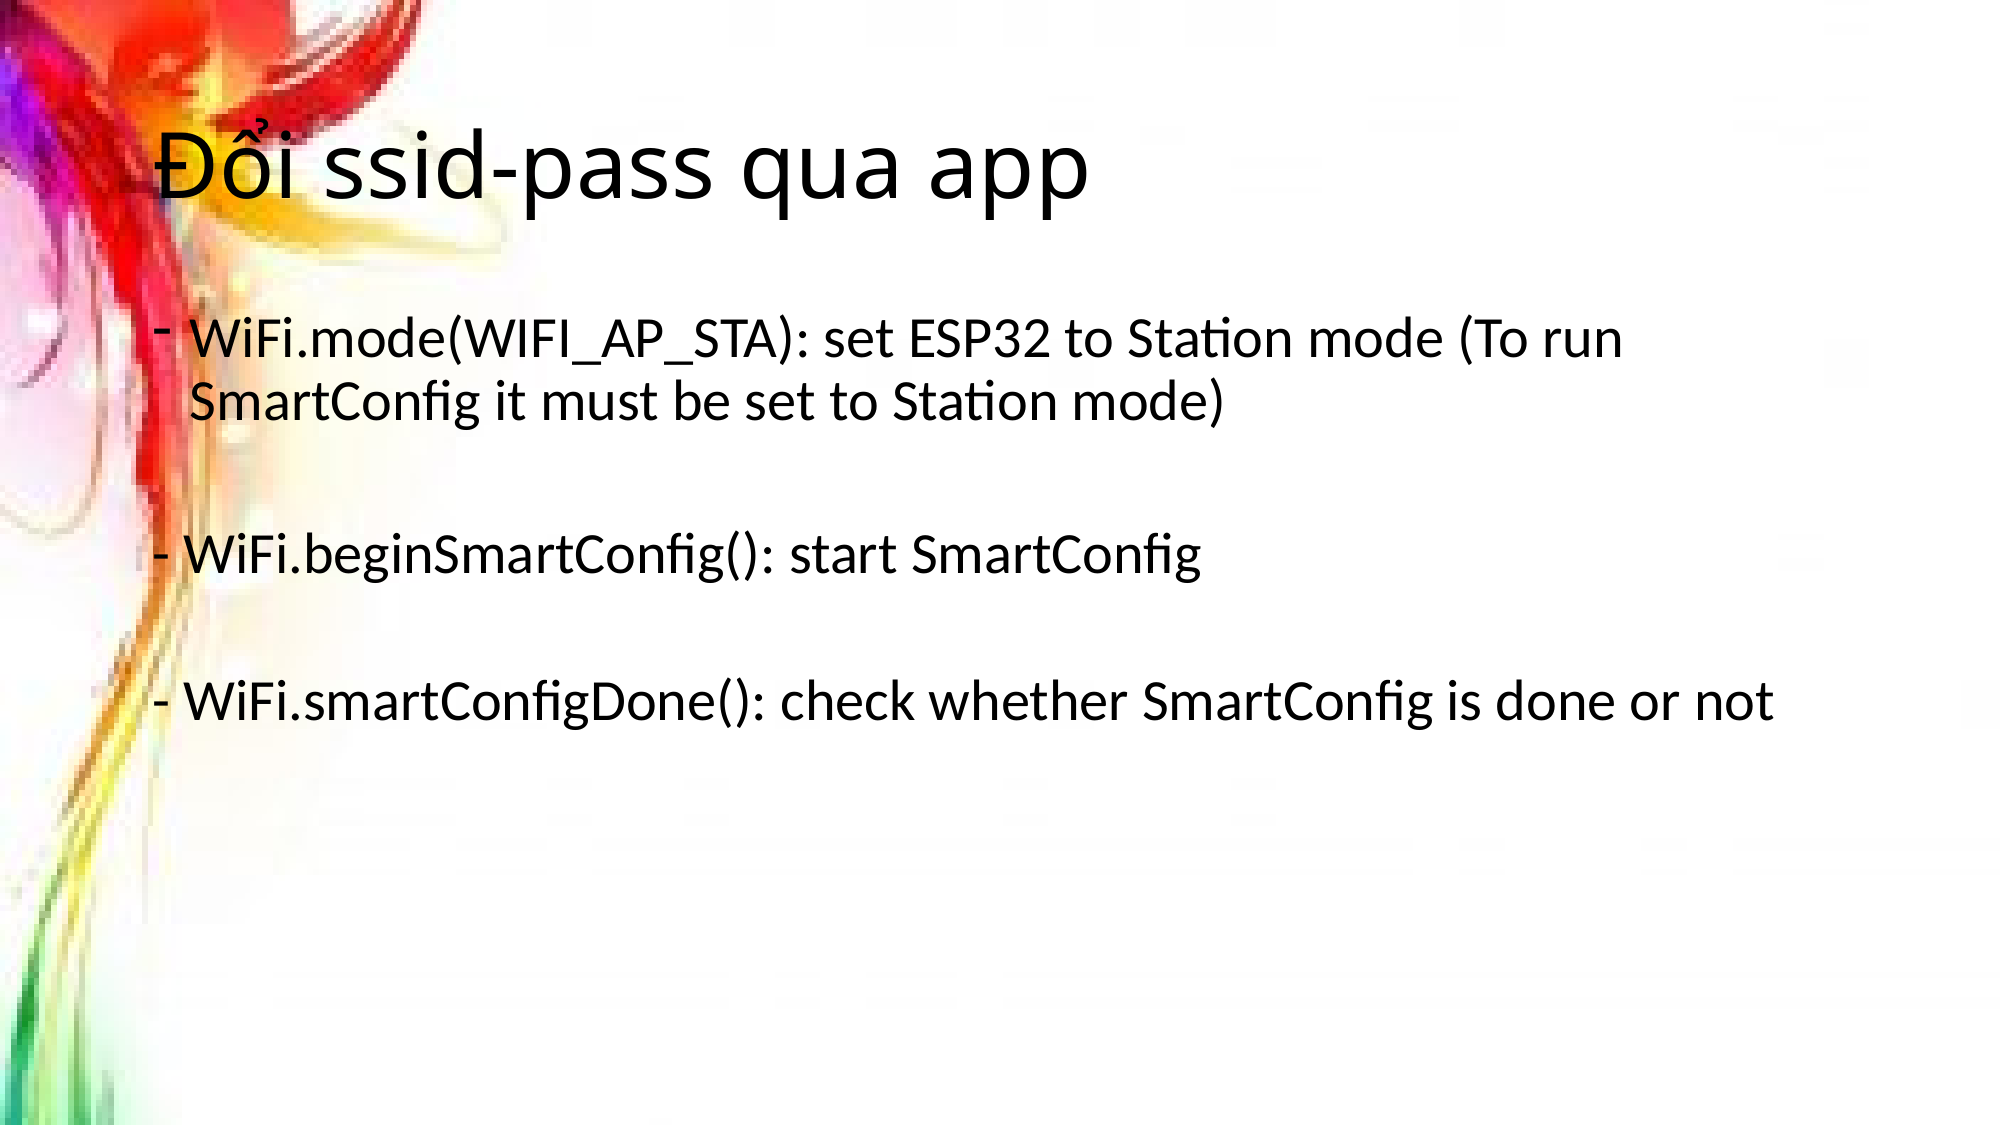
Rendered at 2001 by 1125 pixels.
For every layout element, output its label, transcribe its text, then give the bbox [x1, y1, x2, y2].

list WiFi.mode(WIFI_AP_STA): set ESP32 to Station mode (To run SmartConfig it must be set to Station mode) - WiFi.beginSmartConfig(): start SmartConfig - WiFi.smartConfigDone(): check whether SmartConfig is done or not [137, 299, 1863, 1014]
picture [0, 0, 2001, 1125]
title Đổi ssid-pass qua app [137, 59, 1863, 278]
